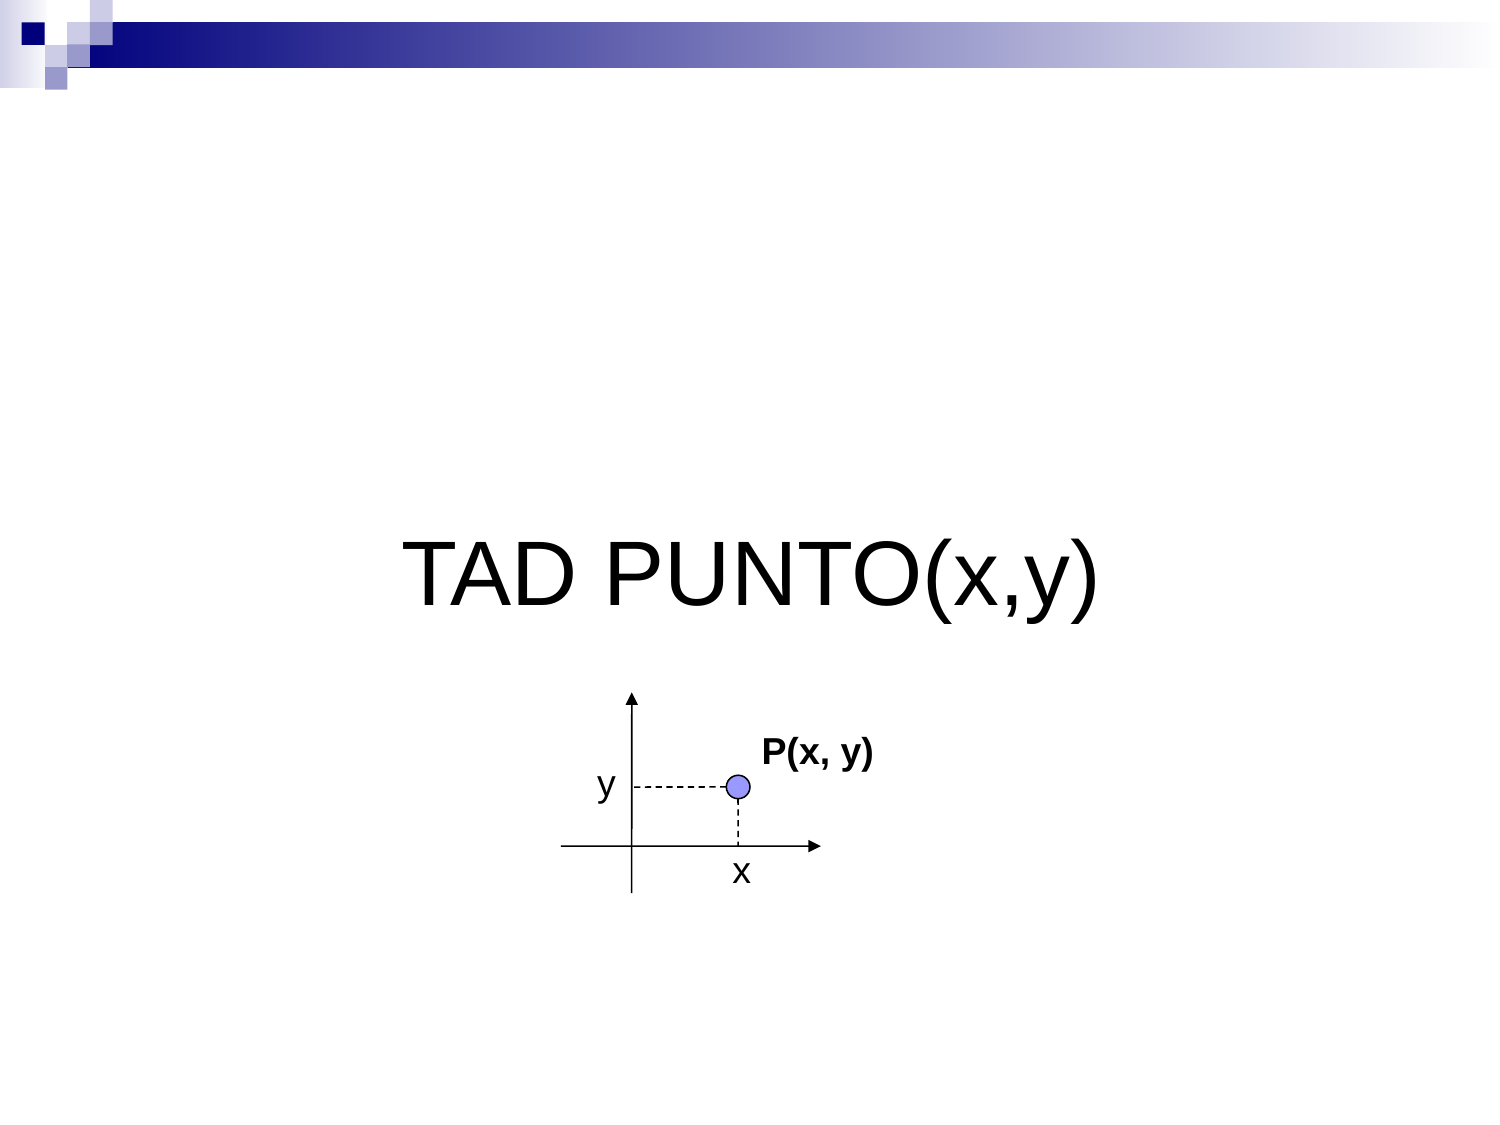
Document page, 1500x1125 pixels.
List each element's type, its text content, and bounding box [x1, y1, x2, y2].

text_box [560, 692, 890, 900]
title TAD PUNTO(x,y) [76, 456, 1427, 682]
